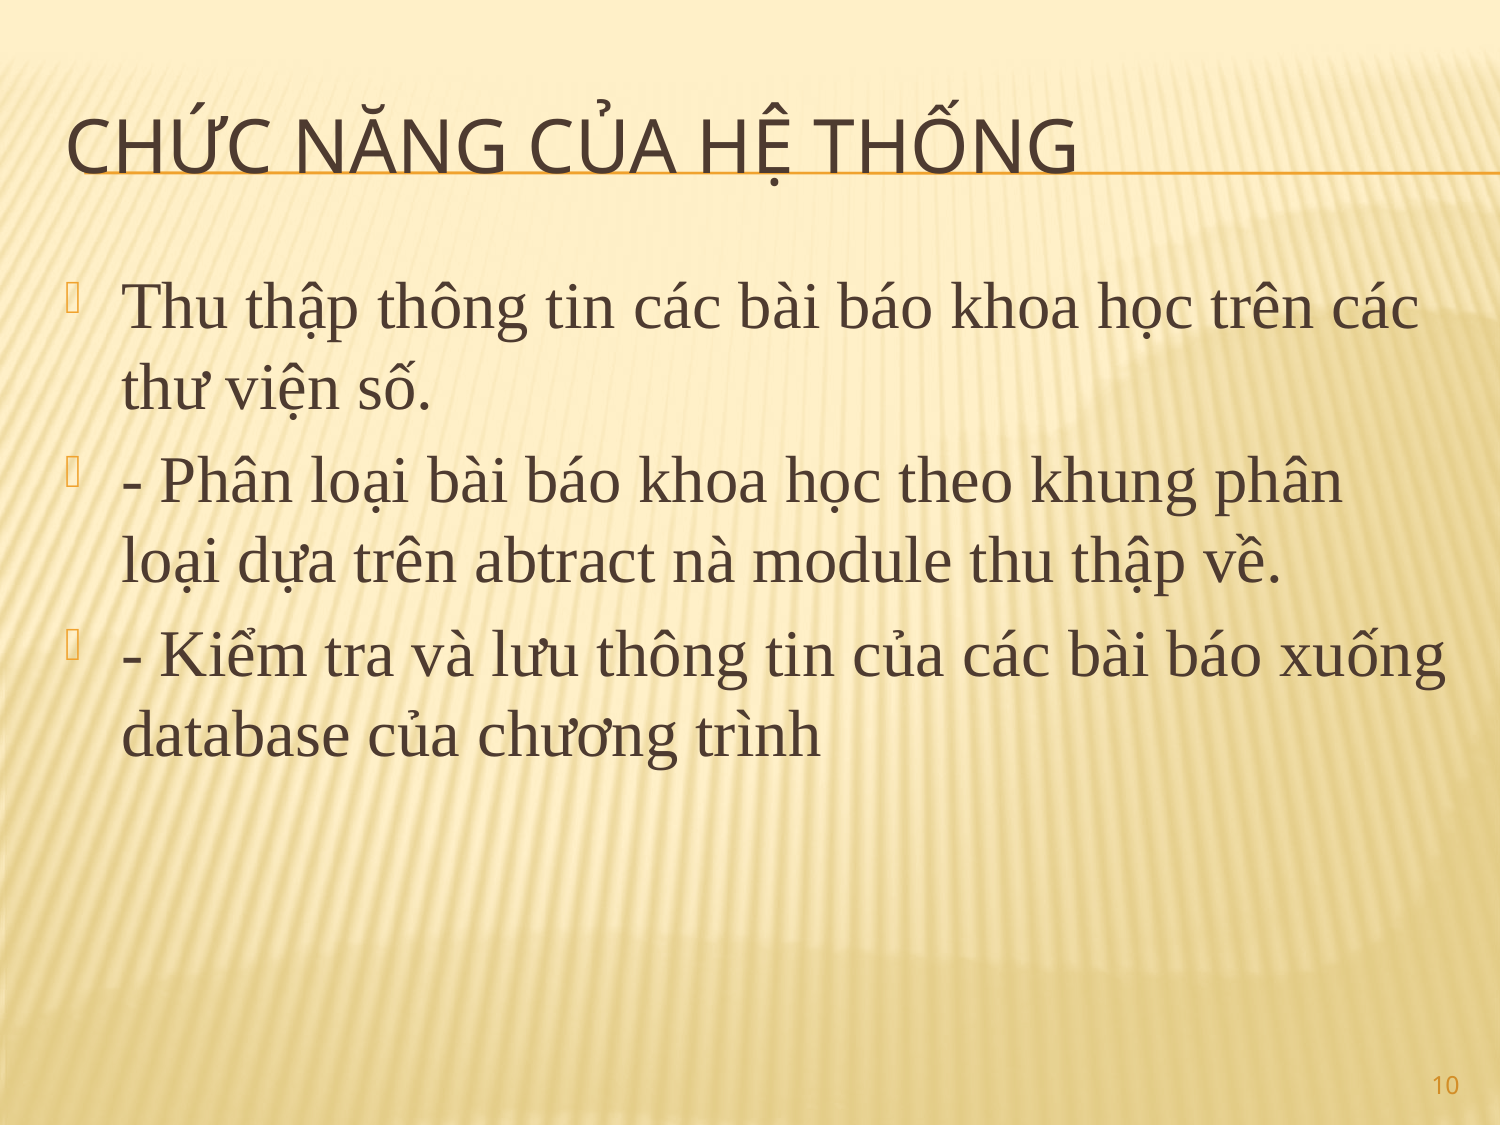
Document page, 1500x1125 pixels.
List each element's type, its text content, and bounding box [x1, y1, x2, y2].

list Thu thập thông tin các bài báo khoa học trên các thư viện số. - Phân loại bài báo khoa học theo khung phân loại dựa trên abtract nà module thu thập về. - Kiểm tra và lưu thông tin của các bài báo xuống database của chương trình [50, 254, 1475, 998]
title Chức năng của hệ thống [50, 75, 1475, 213]
slide_number 10 [1350, 1061, 1475, 1103]
